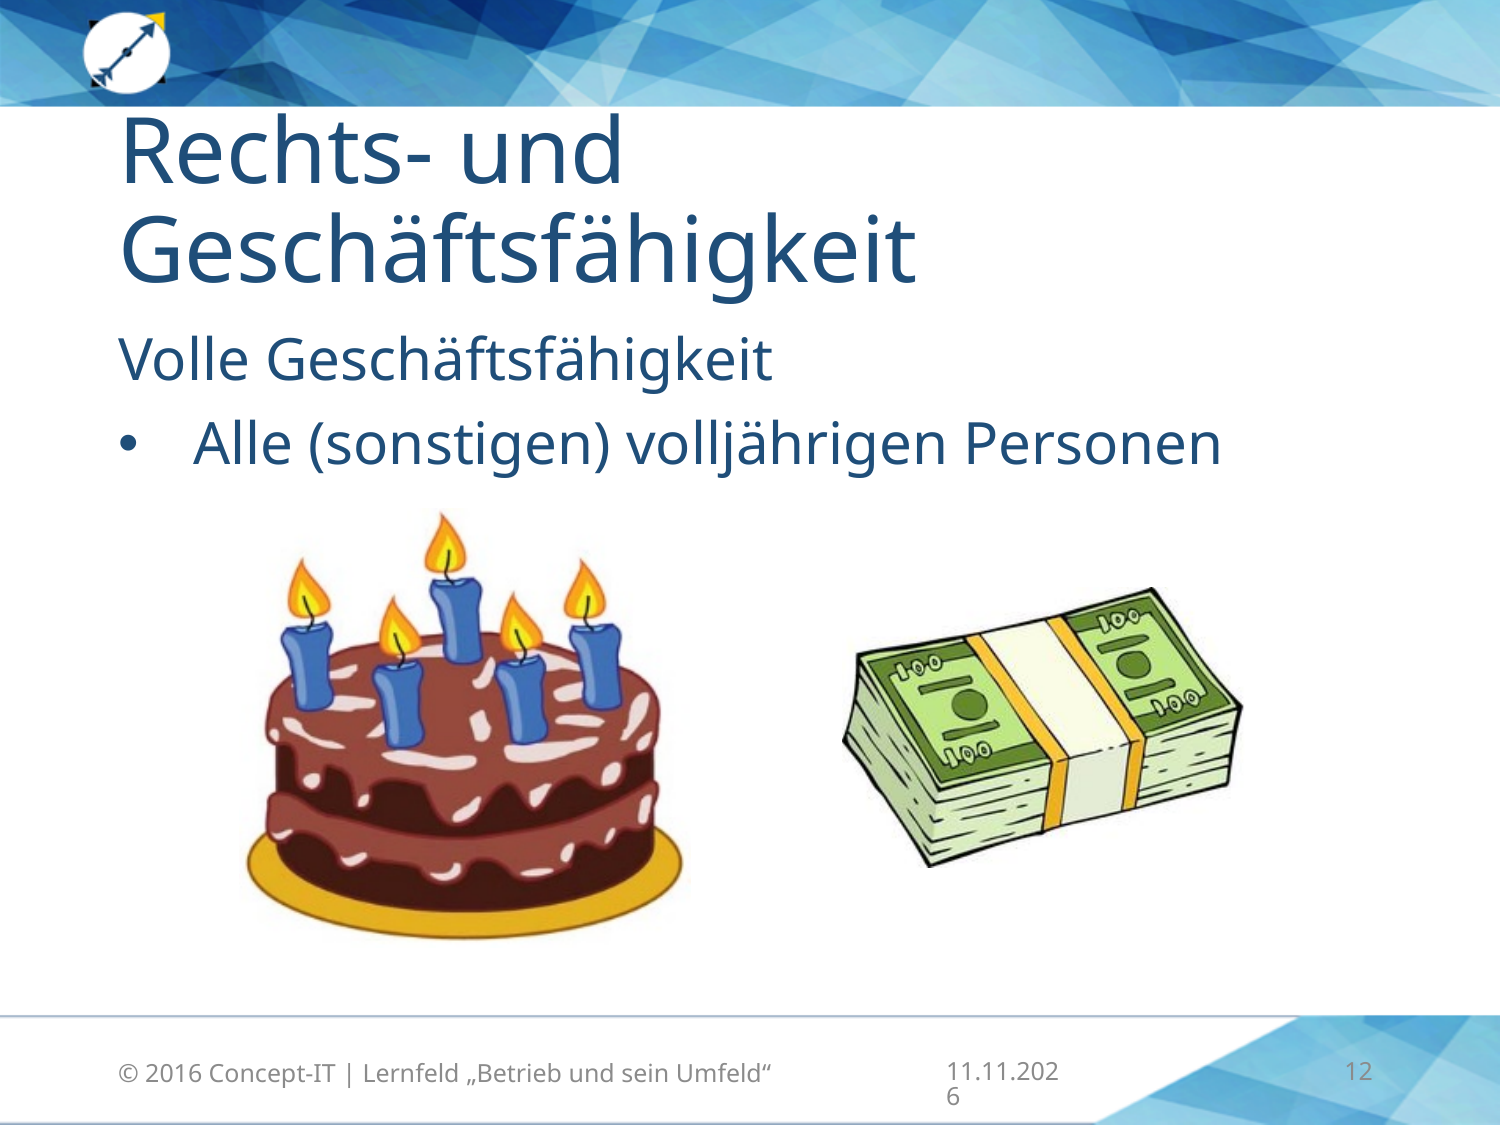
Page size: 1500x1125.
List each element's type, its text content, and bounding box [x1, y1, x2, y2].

picture [0, 0, 1500, 1125]
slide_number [931, 1042, 1077, 1103]
title Rechts- und Geschäftsfähigkeit [103, 128, 1397, 278]
footer © 2016 Concept-IT | Lernfeld „Betrieb und sein Umfeld“ [103, 1042, 806, 1103]
slide_number 12 [1320, 1042, 1397, 1103]
list Volle Geschäftsfähigkeit Alle (sonstigen) volljährigen Personen [103, 322, 1397, 984]
